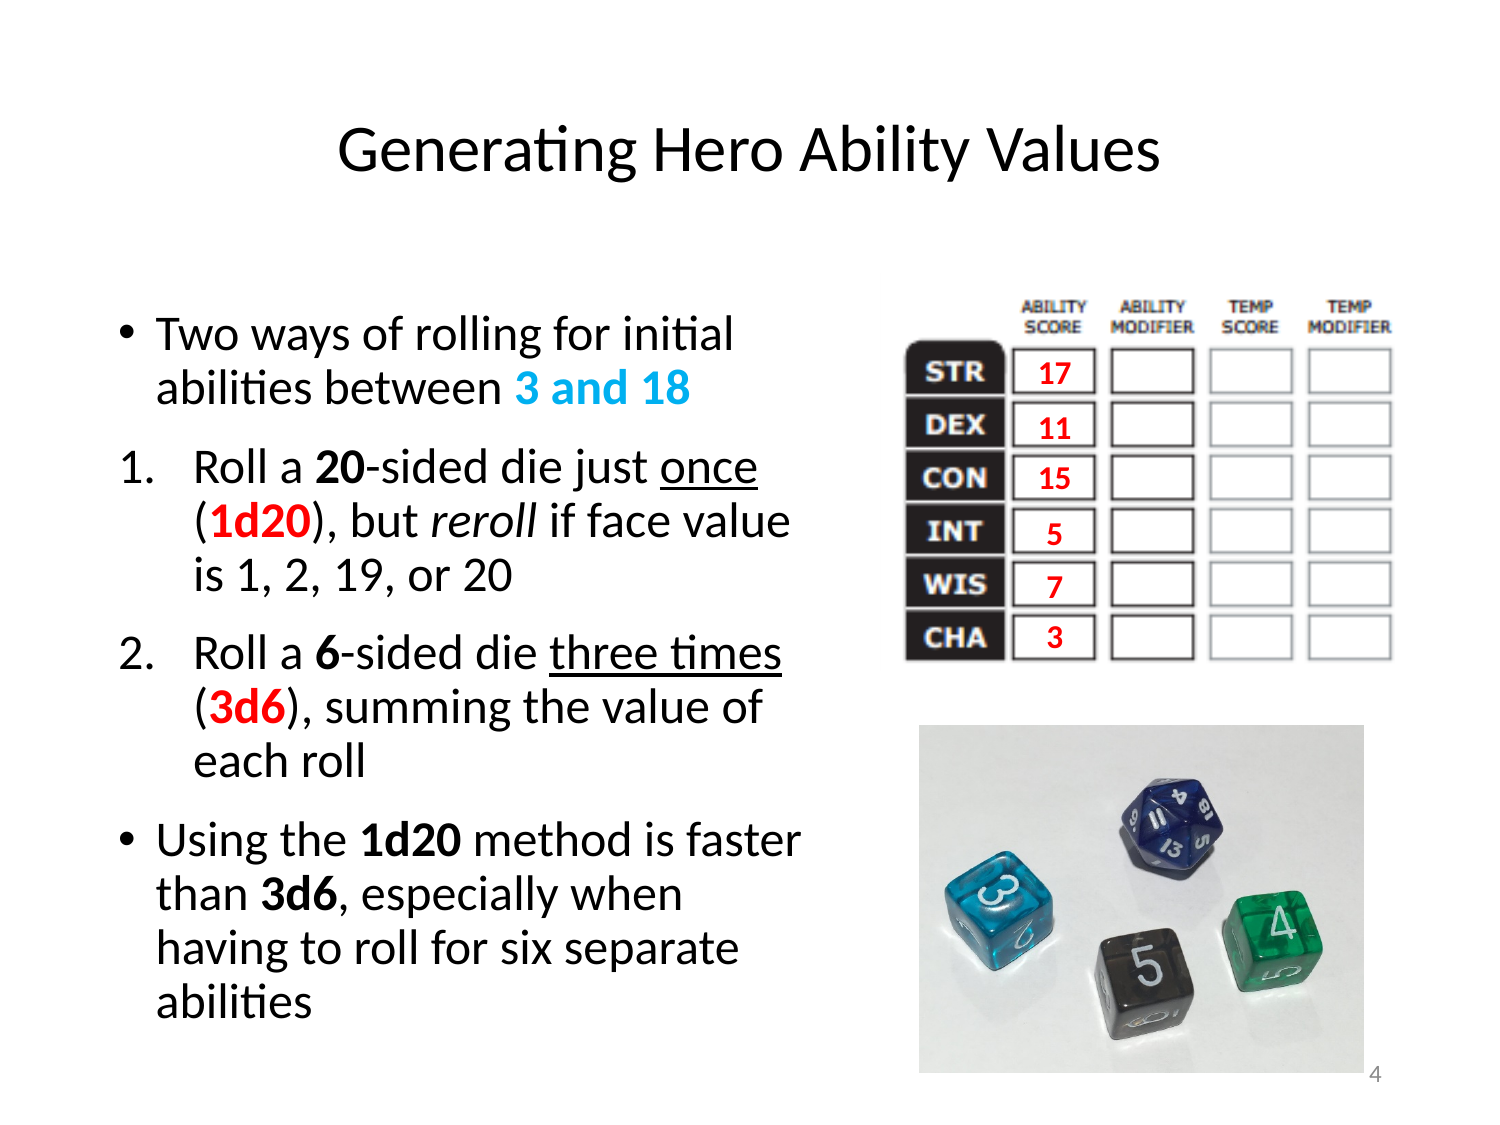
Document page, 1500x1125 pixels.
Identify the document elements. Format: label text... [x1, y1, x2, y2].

slide_number 4 [1059, 1042, 1397, 1103]
list Two ways of rolling for initial abilities between 3 and 18 Roll a 20-sided die just once (1d20), but reroll if face value is 1, 2, 19, or 20 Roll a 6-sided die three times (3d6), summing the value of each roll Using the 1d20 method is faster than 3d6, especially when having to roll for six separate abilities [103, 299, 819, 1053]
text_box Generating Hero Ability Values [103, 59, 1397, 241]
picture [919, 725, 1364, 1073]
picture [879, 273, 1405, 671]
